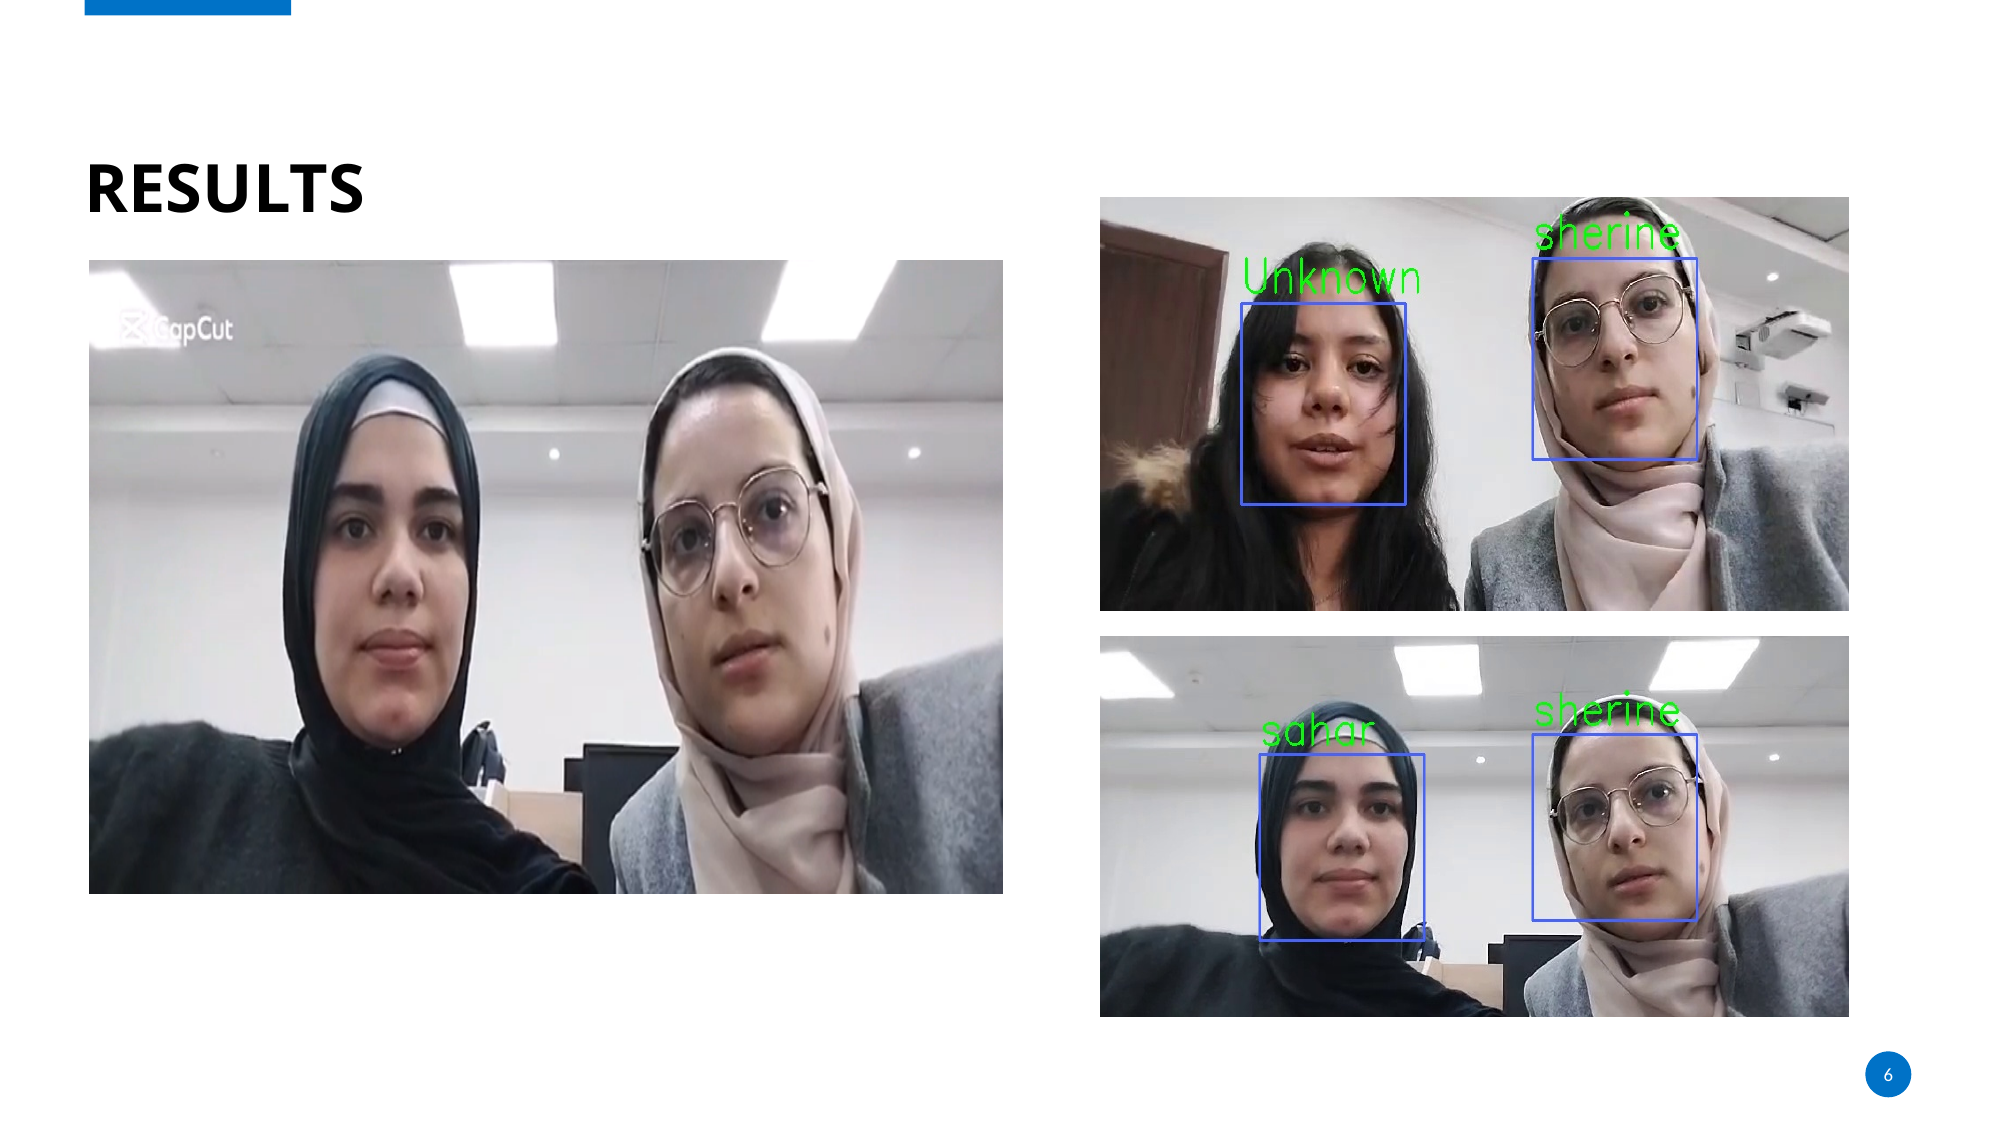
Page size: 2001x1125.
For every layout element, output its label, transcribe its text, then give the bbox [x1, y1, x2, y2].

title Results [84, 81, 1235, 300]
text_box [821, 70, 2000, 1019]
slide_number 6 [1864, 1059, 1913, 1090]
picture [1100, 636, 1849, 1017]
picture [1100, 197, 1849, 611]
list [88, 259, 1004, 894]
